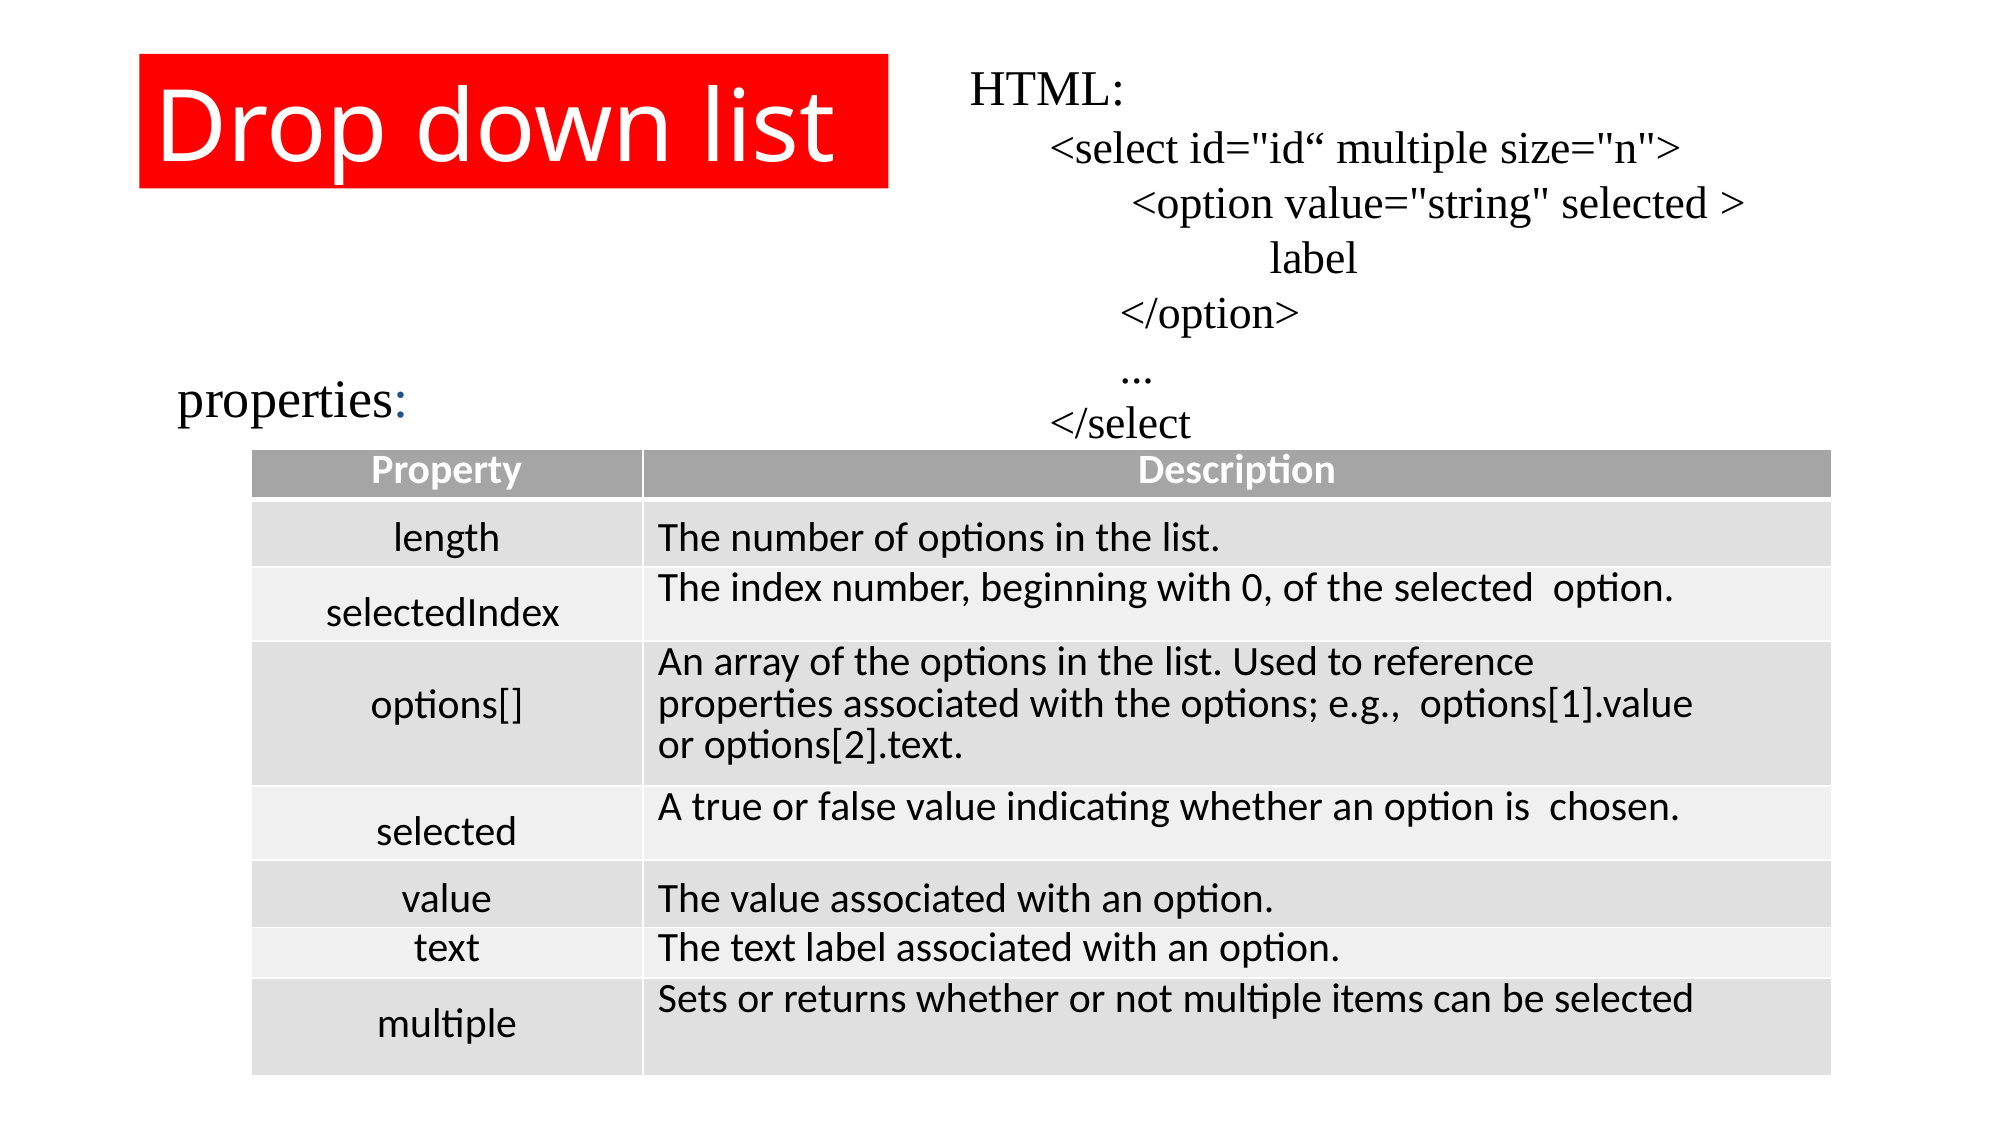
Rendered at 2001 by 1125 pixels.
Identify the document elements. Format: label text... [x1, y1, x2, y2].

table_cell selectedIndex [252, 568, 642, 640]
table_cell multiple [252, 979, 642, 1075]
table_cell value [252, 861, 642, 927]
table_cell A true or false value indicating whether an option is chosen. [644, 787, 1831, 859]
table_cell text [252, 928, 642, 977]
table_cell options[] [252, 642, 642, 785]
text_box Drop down list [139, 53, 889, 189]
table_cell length [252, 502, 642, 566]
table_cell An array of the options in the list. Used to reference properties associated with the options; e.g., options[1].value or options[2].text. [644, 642, 1831, 785]
text_box HTML: <select id="id“ multiple size="n"> <option value="string" selected > label </option> ... </select [967, 53, 1832, 448]
table_cell The value associated with an option. [644, 861, 1831, 927]
table_cell selected [252, 787, 642, 859]
table_cell The index number, beginning with 0, of the selected option. [644, 568, 1831, 640]
table_cell The text label associated with an option. [644, 928, 1831, 977]
table_cell The number of options in the list. [644, 502, 1831, 566]
table_header Property [252, 450, 642, 497]
table_cell Sets or returns whether or not multiple items can be selected [644, 979, 1831, 1075]
text_box properties: [175, 361, 450, 429]
table_header Description [644, 450, 1831, 497]
